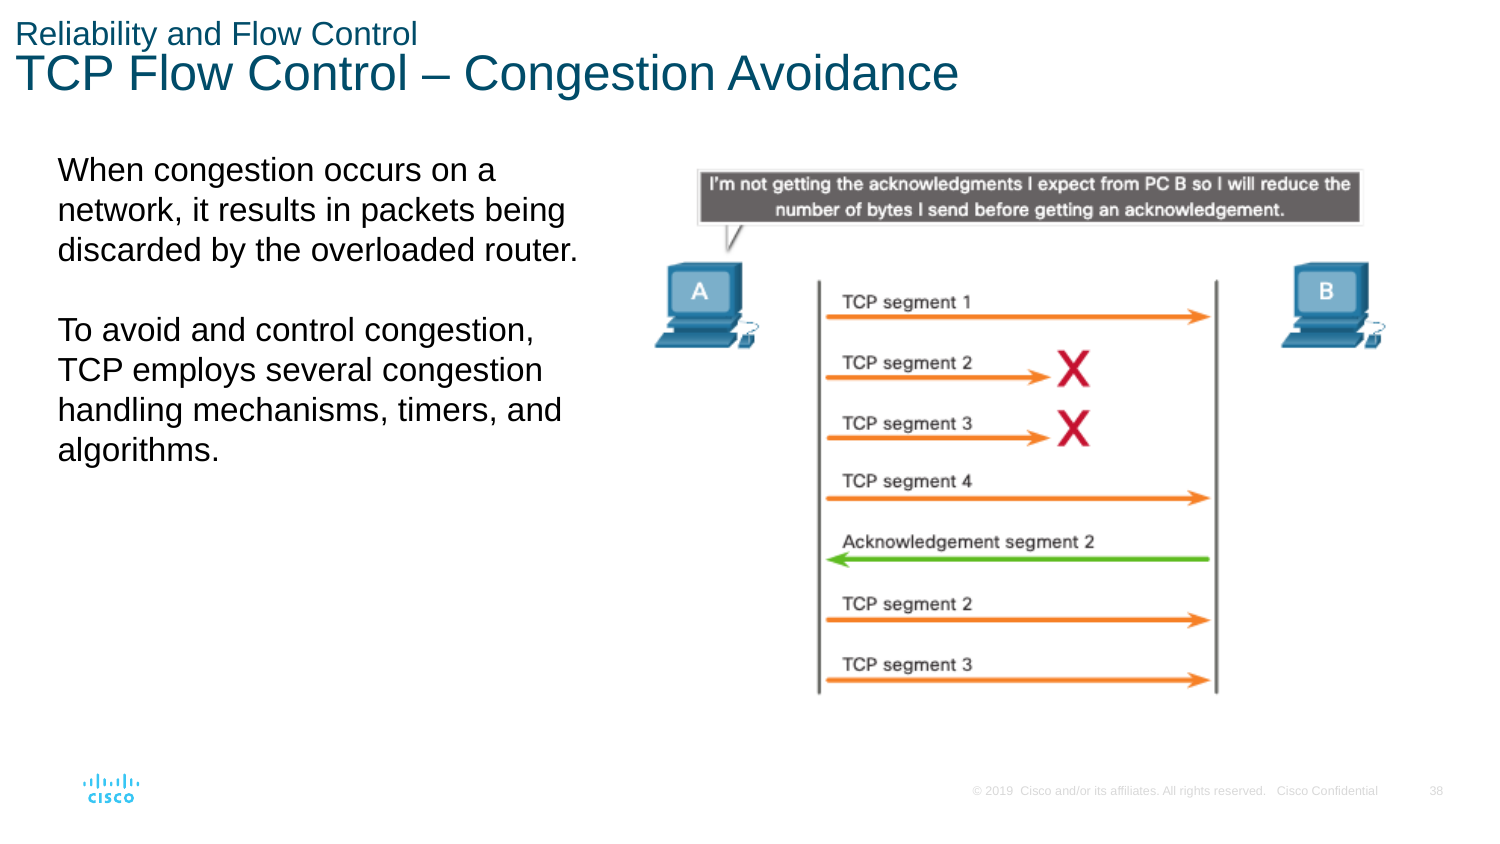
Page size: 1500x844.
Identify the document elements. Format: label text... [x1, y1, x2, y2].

list When congestion occurs on a network, it results in packets being discarded by the overloaded router. To avoid and control congestion, TCP employs several congestion handling mechanisms, timers, and algorithms. [42, 140, 599, 726]
picture [622, 160, 1419, 706]
title Reliability and Flow Control TCP Flow Control – Congestion Avoidance [0, 0, 1369, 121]
